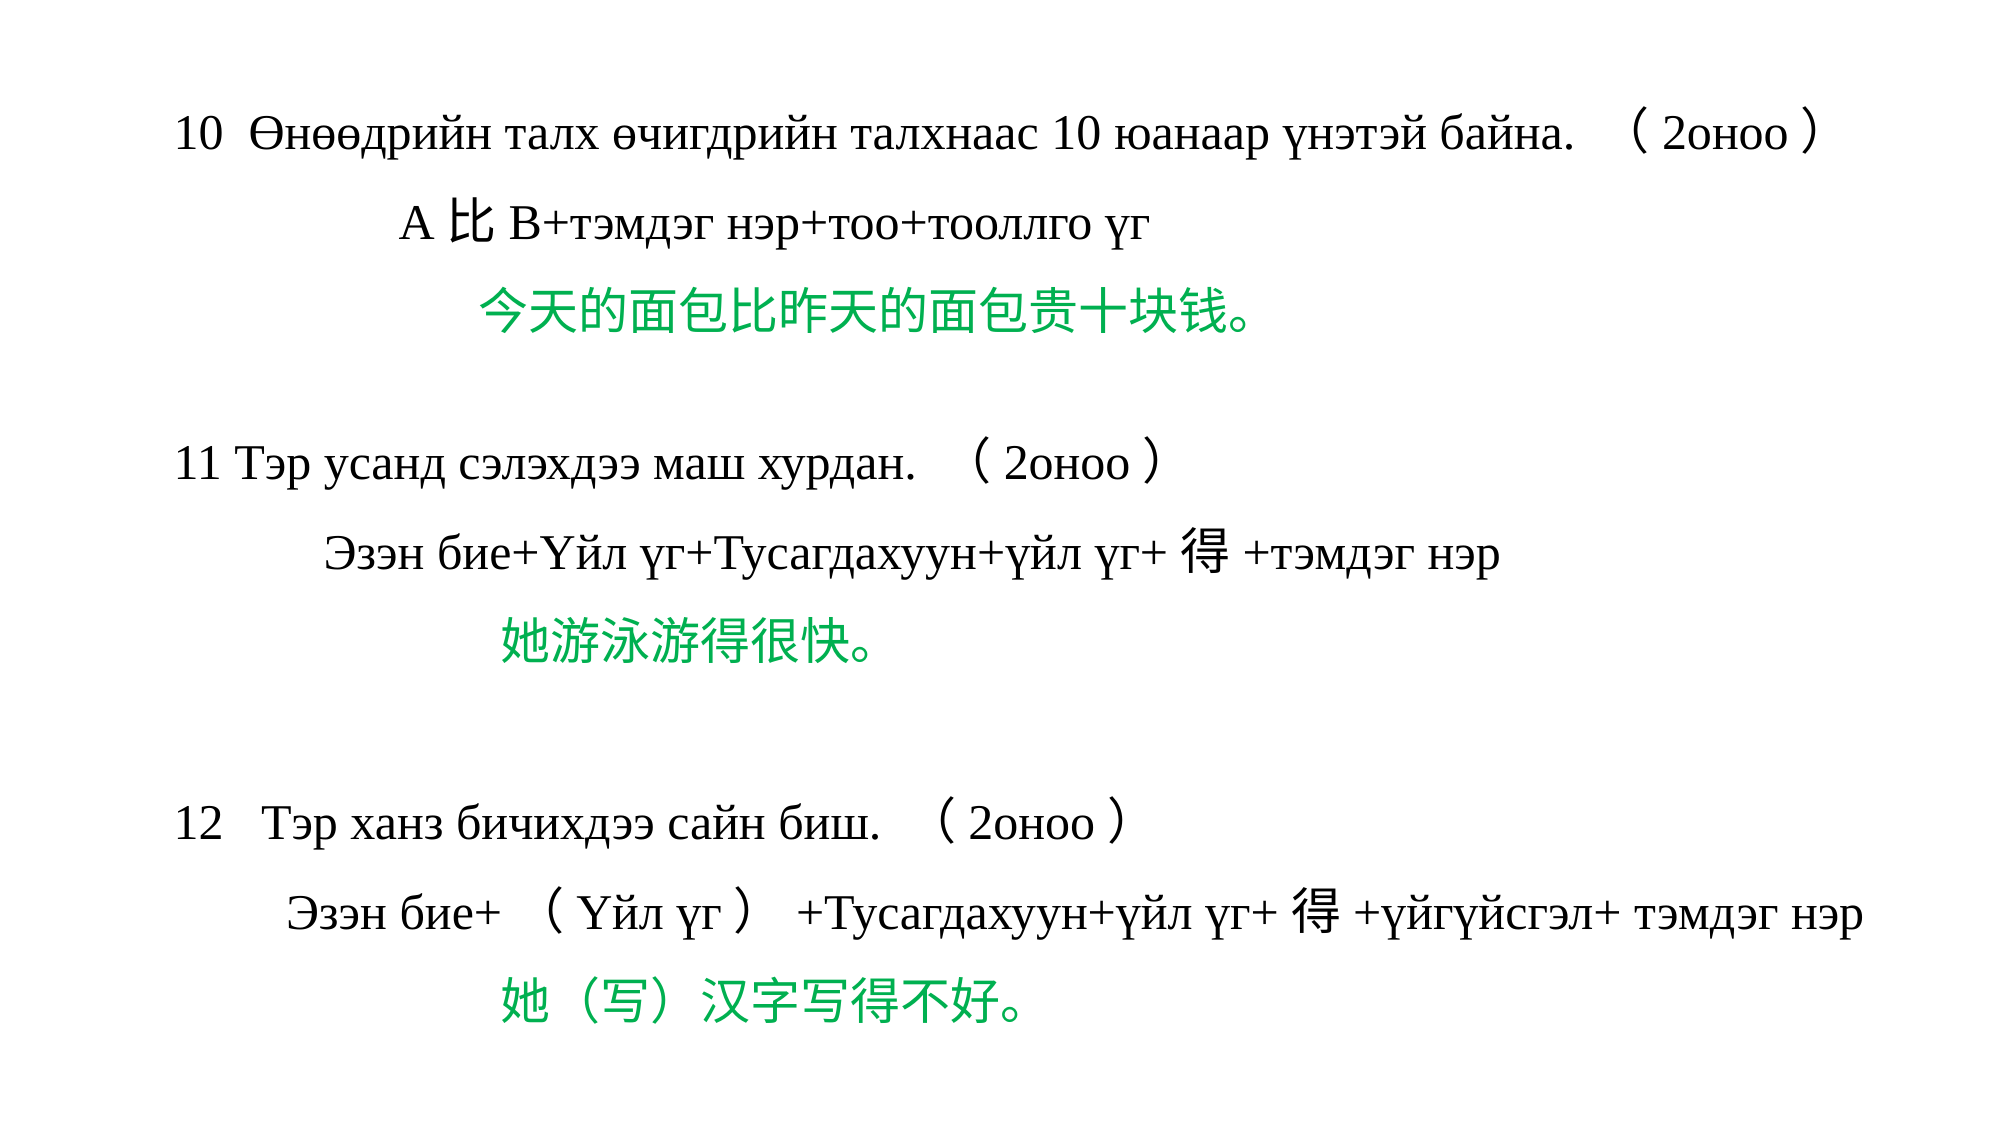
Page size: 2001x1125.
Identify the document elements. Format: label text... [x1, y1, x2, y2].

text_box 10 Өнөөдрийн талх өчигдрийн талхнаас 10 юанаар үнэтэй байна. （2оноо） A比B+тэмдэг нэр+тоо+тооллго үг 今天的面包比昨天的面包贵十块钱。 11 Тэр усанд сэлэхдээ маш хурдан. （2оноо） Эзэн бие+Үйл үг+Тусагдахуун+үйл үг+得+тэмдэг нэр 她游泳游得很快。 12 Тэр ханз бичихдээ сайн биш. （2оноо） Эзэн бие+（Үйл үг）+Тусагдахуун+үйл үг+得+үйгүйсгэл+ тэмдэг нэр 她（写）汉字写得不好。 [158, 61, 1958, 1037]
